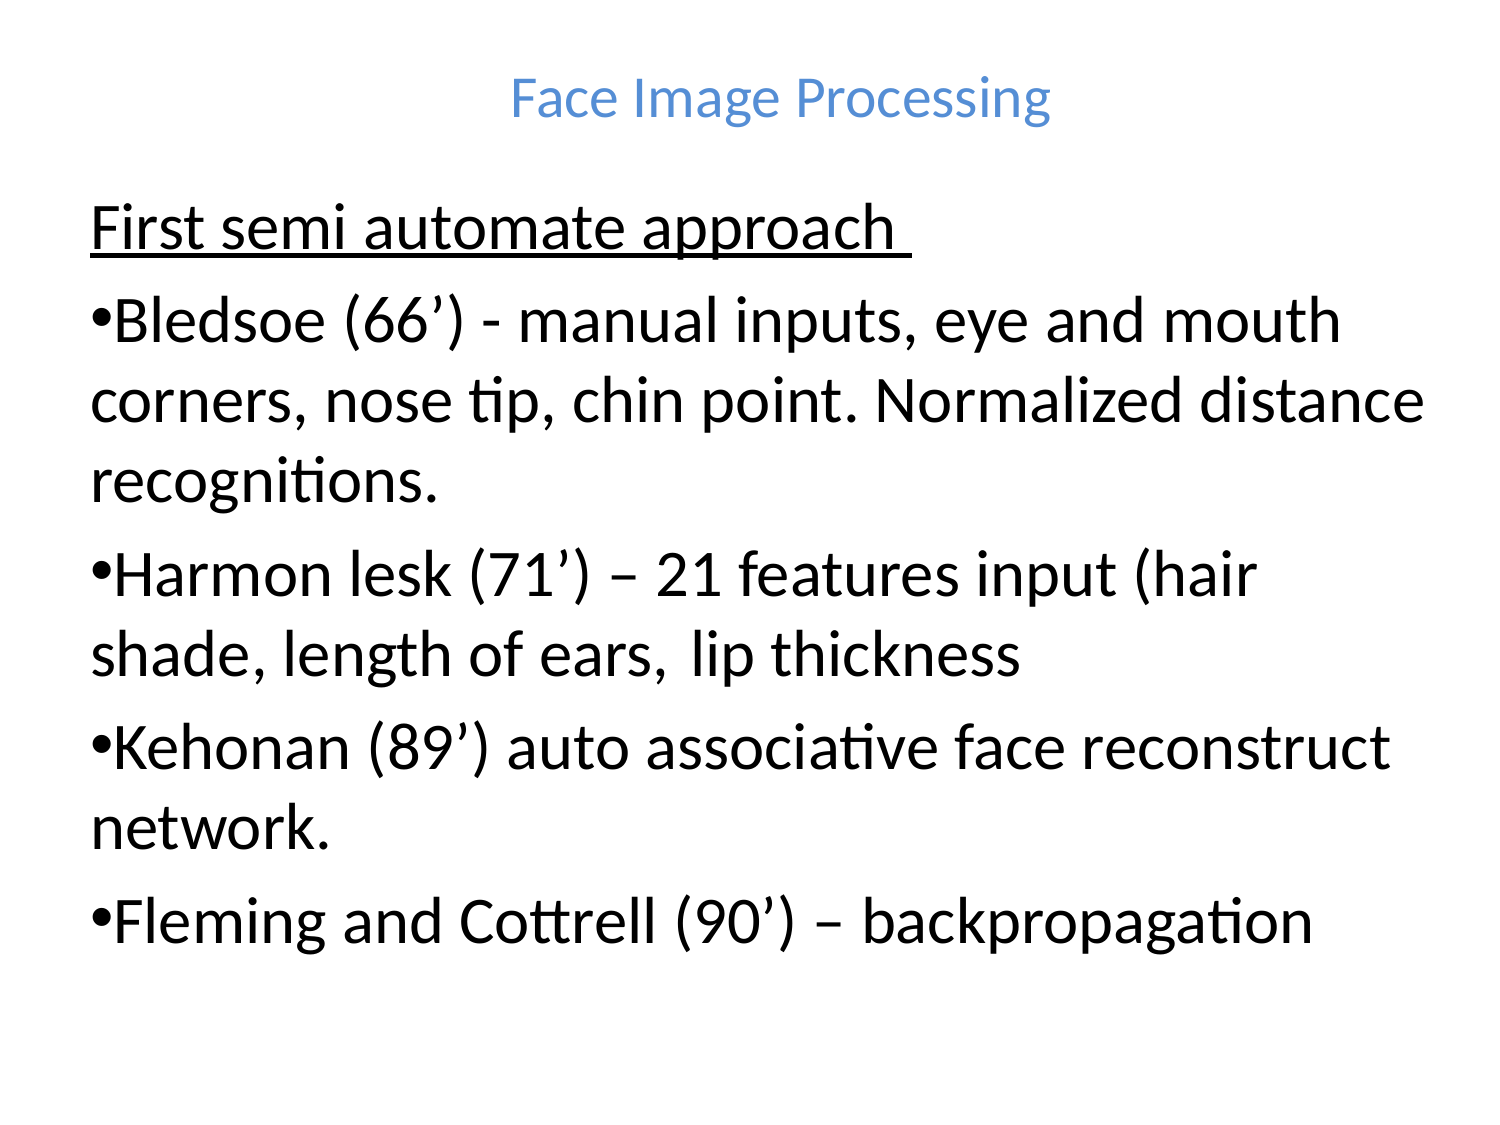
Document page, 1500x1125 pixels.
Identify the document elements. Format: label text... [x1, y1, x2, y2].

subtitle First semi automate approach Bledsoe (66’) - manual inputs, eye and mouth corners, nose tip, chin point. Normalized distance recognitions. Harmon lesk (71’) – 21 features input (hair shade, length of ears, lip thickness Kehonan (89’) auto associative face reconstruct network. Fleming and Cottrell (90’) – backpropagation [75, 174, 1450, 1050]
title Face Image Processing [162, 50, 1400, 138]
